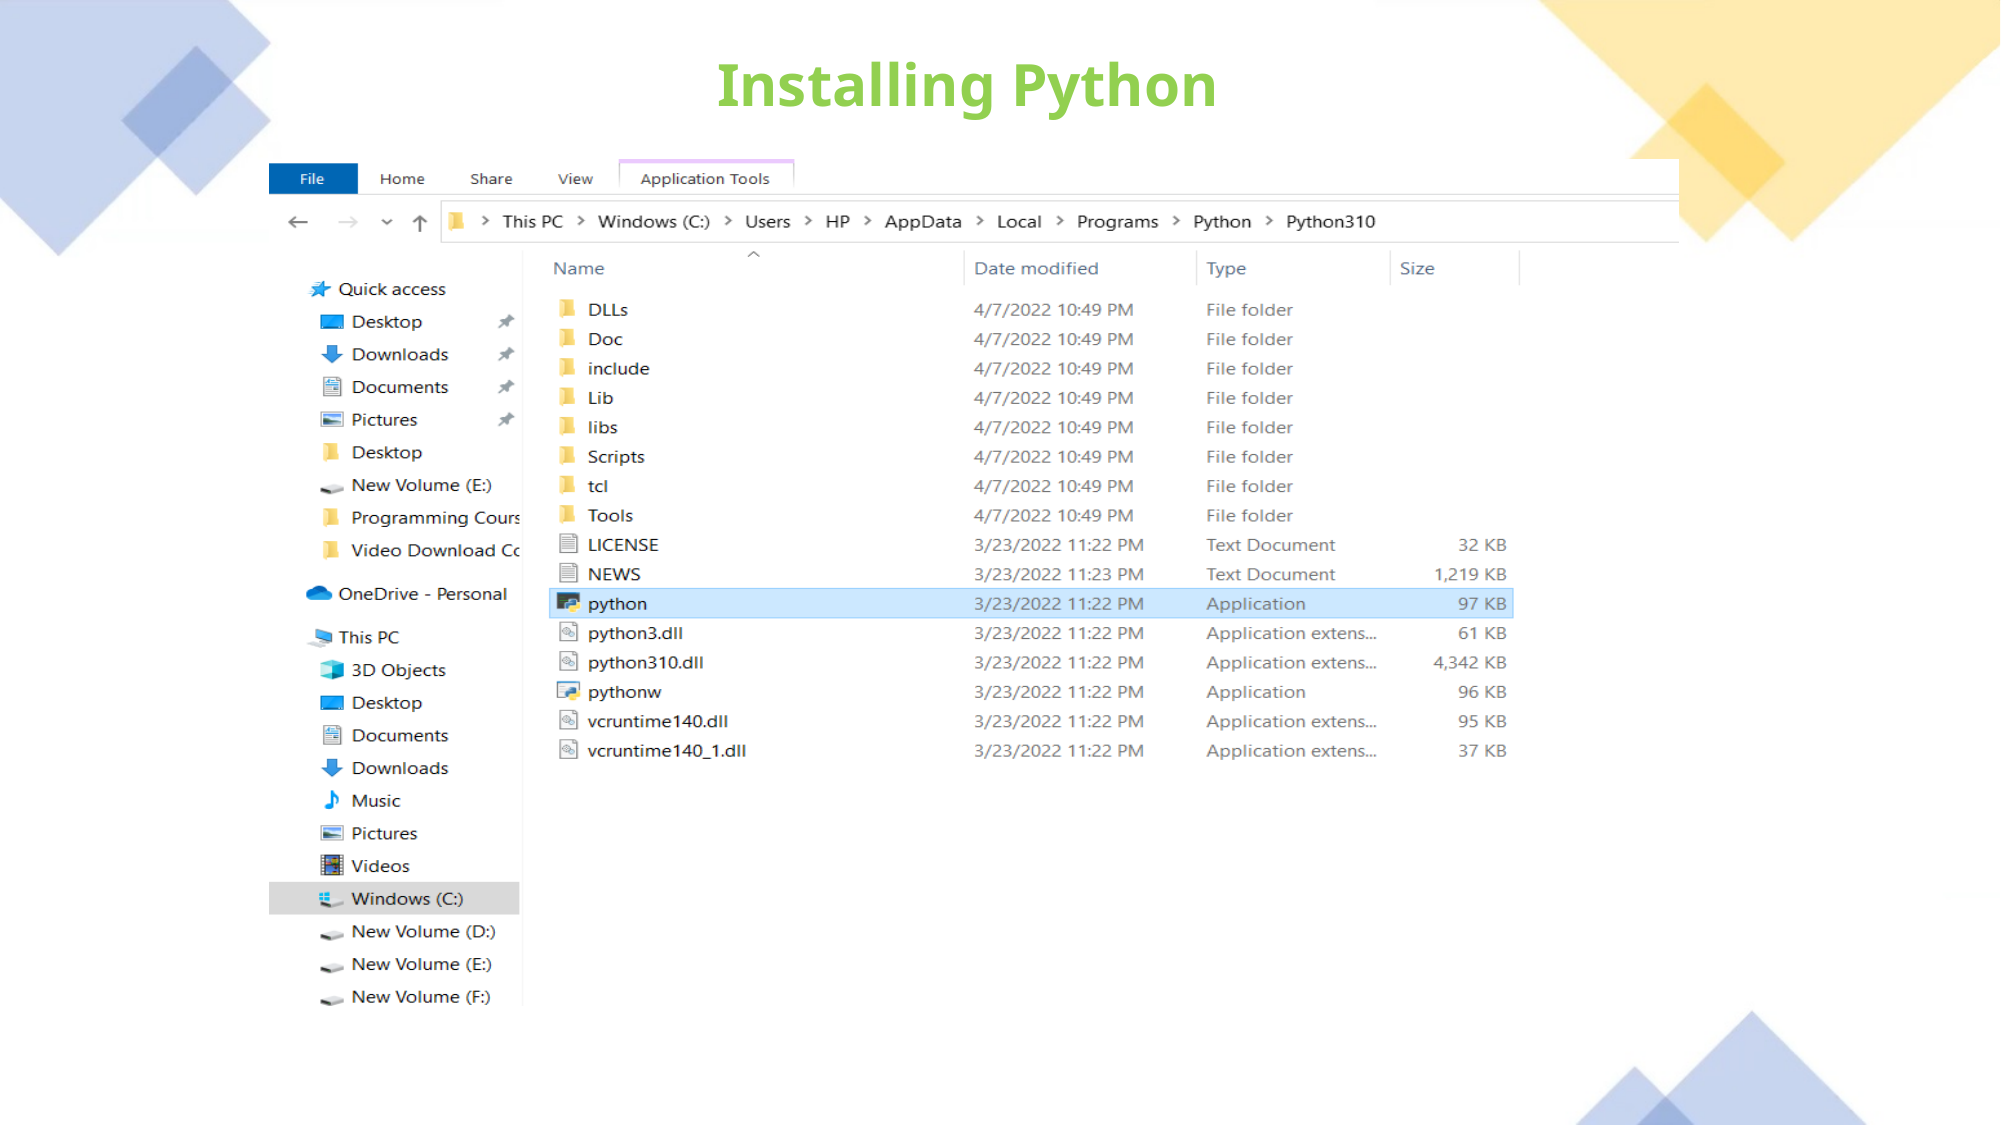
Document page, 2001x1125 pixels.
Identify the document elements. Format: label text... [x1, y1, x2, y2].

picture [0, 0, 2001, 1125]
text_box Installing Python [664, 36, 1364, 126]
